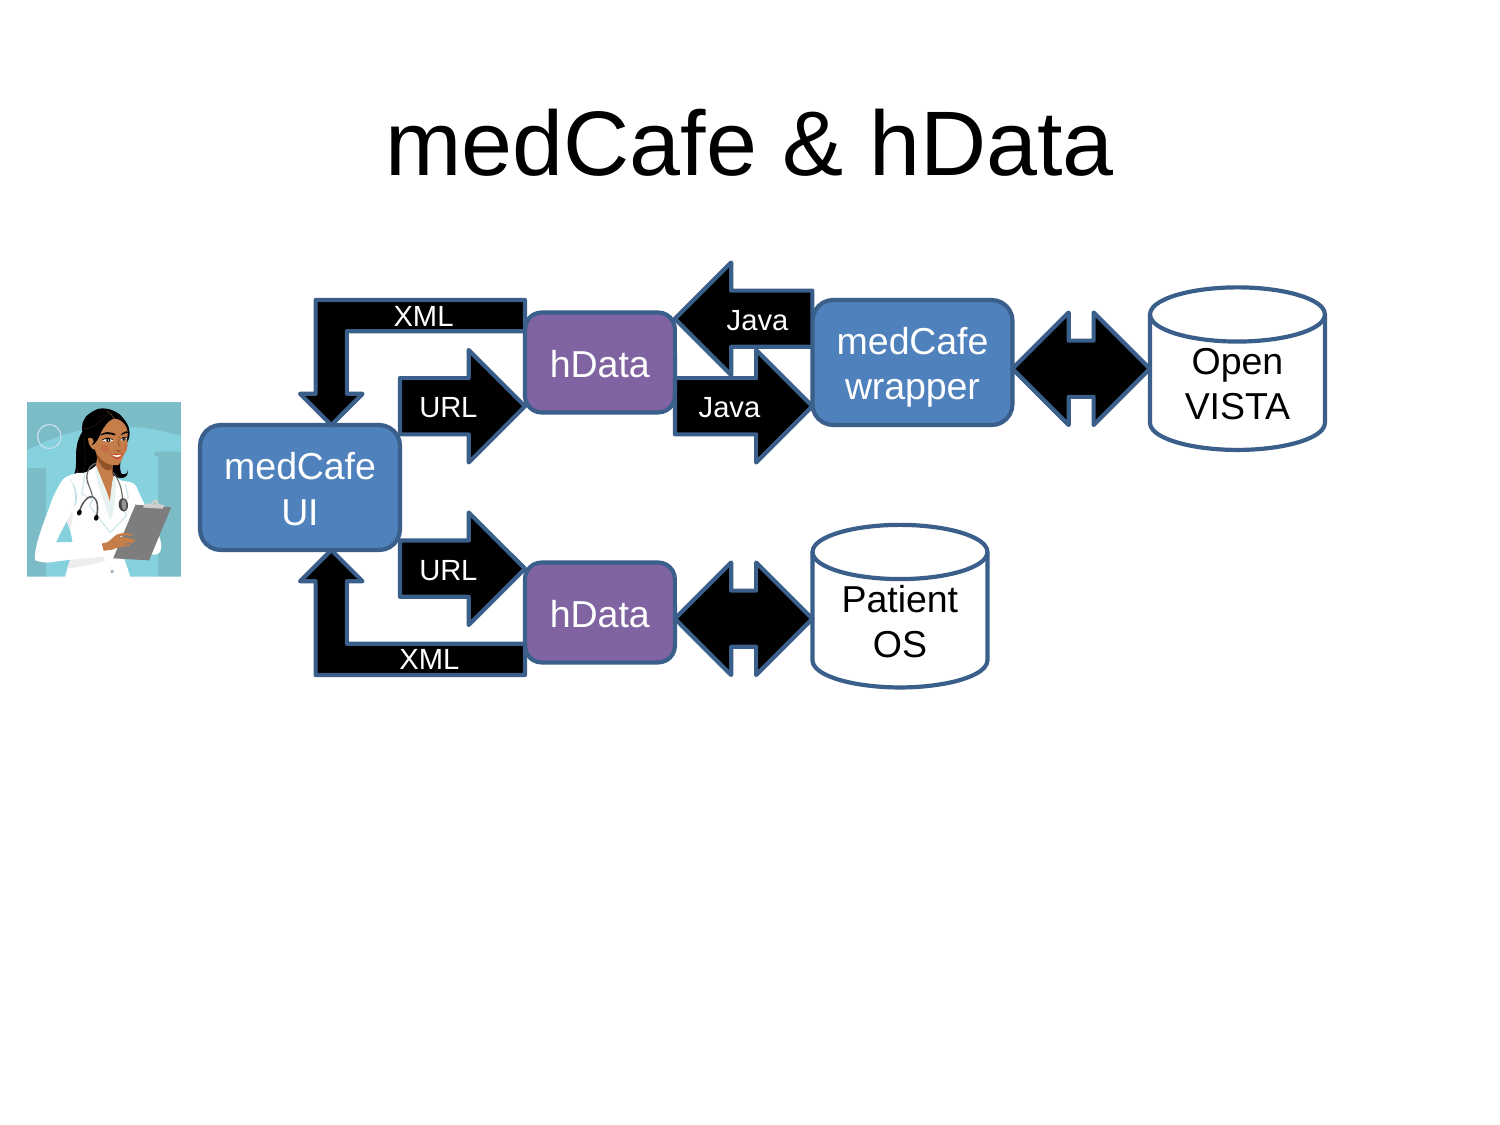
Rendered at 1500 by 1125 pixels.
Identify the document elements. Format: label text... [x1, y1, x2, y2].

text_box medCafe UI [197, 422, 403, 553]
text_box [298, 547, 384, 678]
text_box Java [672, 349, 815, 465]
text_box XML [378, 290, 504, 340]
text_box hData [522, 560, 678, 665]
text_box [672, 560, 815, 677]
text_box URL [397, 510, 528, 627]
text_box medCafe wrapper [810, 297, 1015, 428]
text_box Open VISTA [1147, 285, 1328, 453]
text_box [510, 641, 528, 678]
title medCafe & hData [75, 45, 1425, 233]
text_box [1010, 310, 1153, 427]
text_box Patient OS [810, 522, 990, 690]
text_box [504, 297, 528, 334]
text_box hData [522, 310, 678, 415]
text_box URL [397, 348, 528, 465]
text_box Java [672, 260, 815, 377]
text_box XML [384, 633, 510, 683]
text_box [298, 297, 378, 428]
picture [24, 399, 183, 579]
